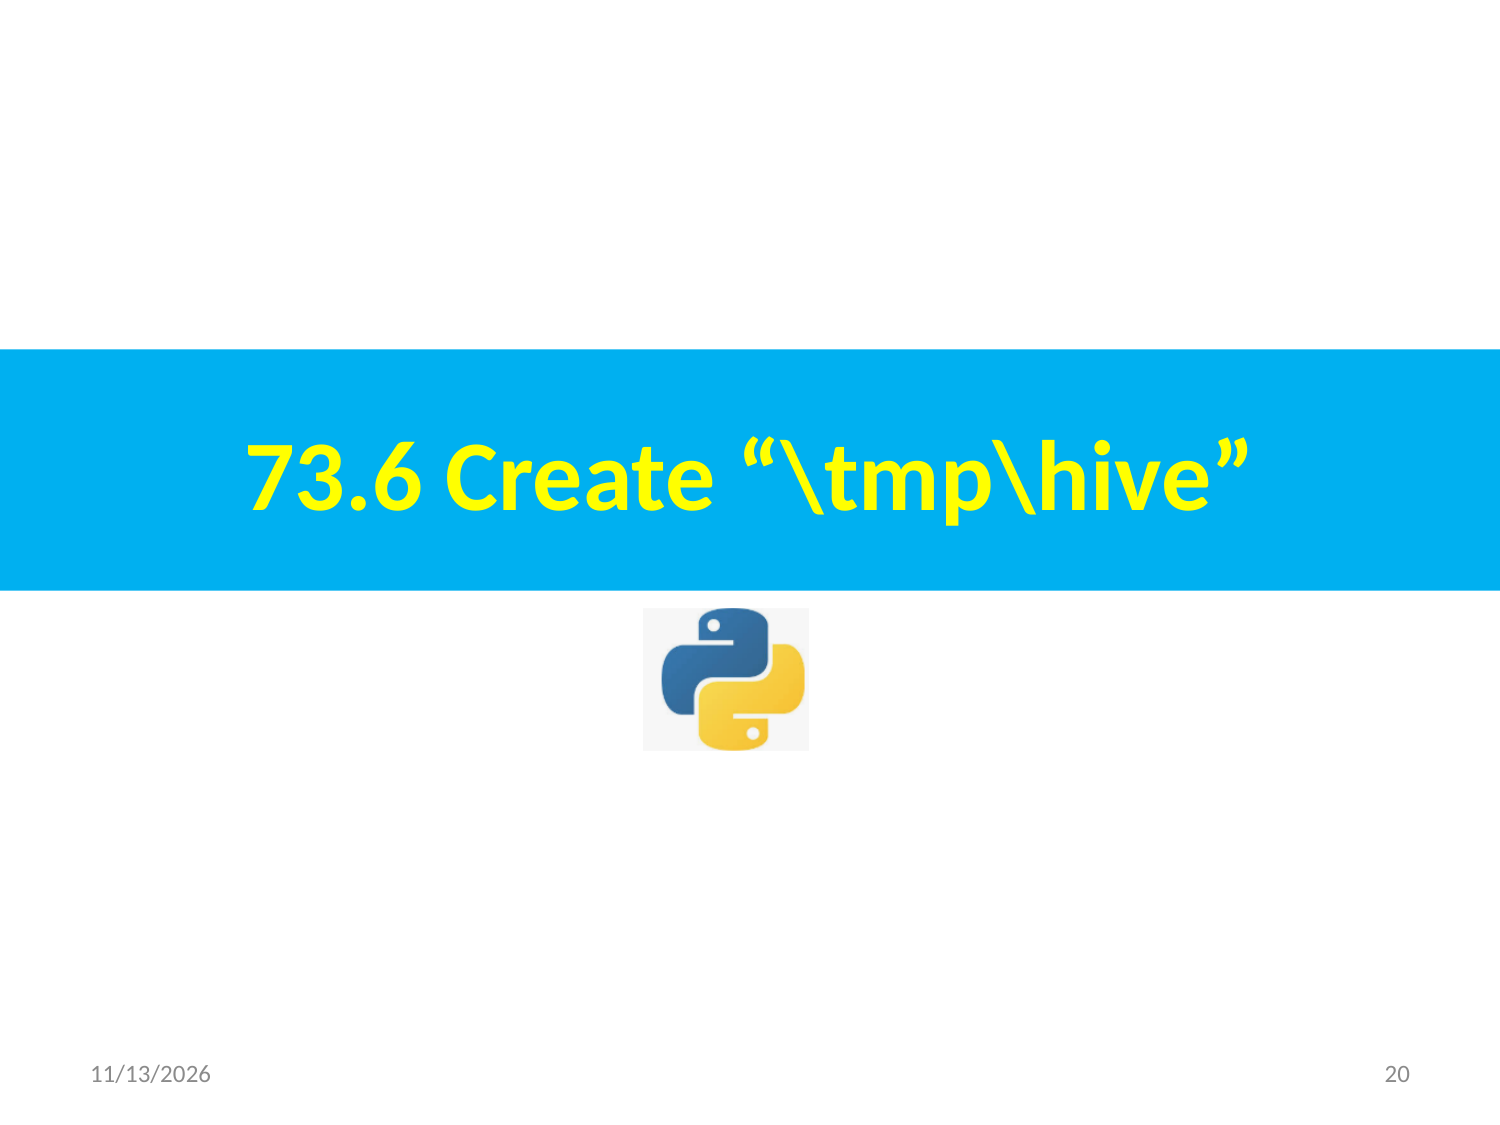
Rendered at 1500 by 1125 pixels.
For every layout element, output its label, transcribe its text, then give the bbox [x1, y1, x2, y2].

picture [643, 606, 809, 752]
title 73.6 Create “\tmp\hive” [0, 349, 1500, 591]
slide_number 20 [1074, 1042, 1425, 1103]
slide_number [75, 1042, 425, 1103]
